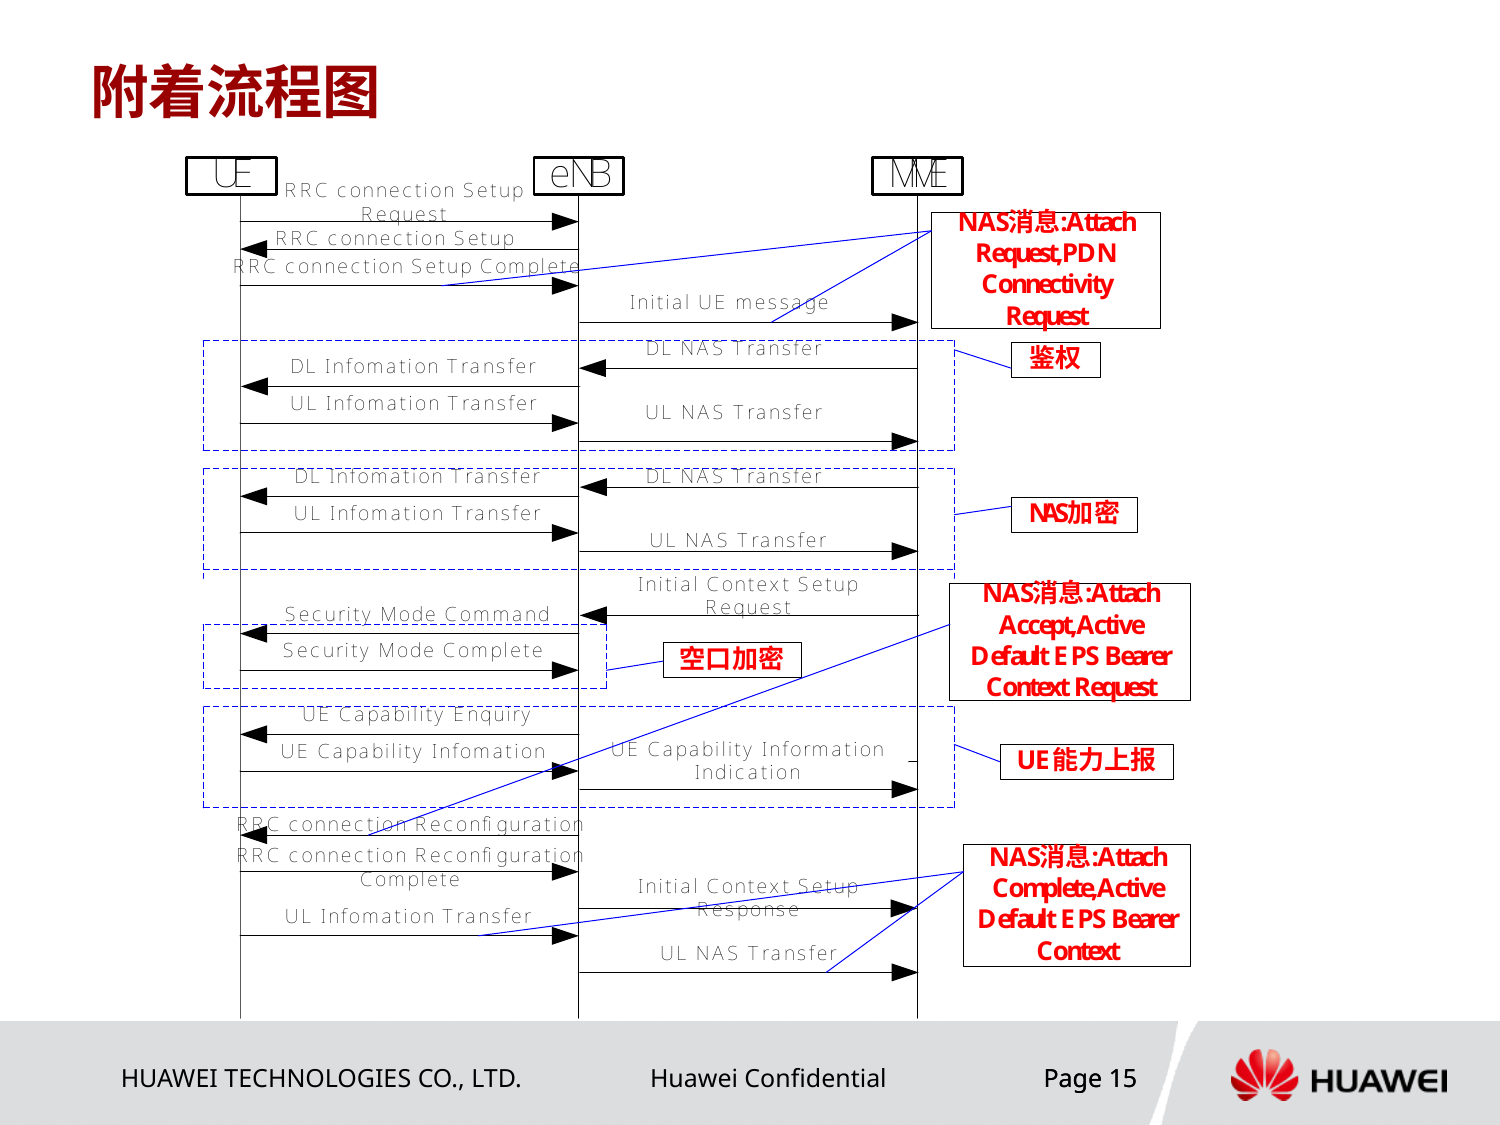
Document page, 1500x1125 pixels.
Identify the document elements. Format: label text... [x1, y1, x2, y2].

text_box Page 15 [1043, 1066, 1388, 1125]
title 附着流程图 [76, 42, 1424, 122]
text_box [52, 125, 1445, 1059]
picture [0, 1021, 1500, 1125]
